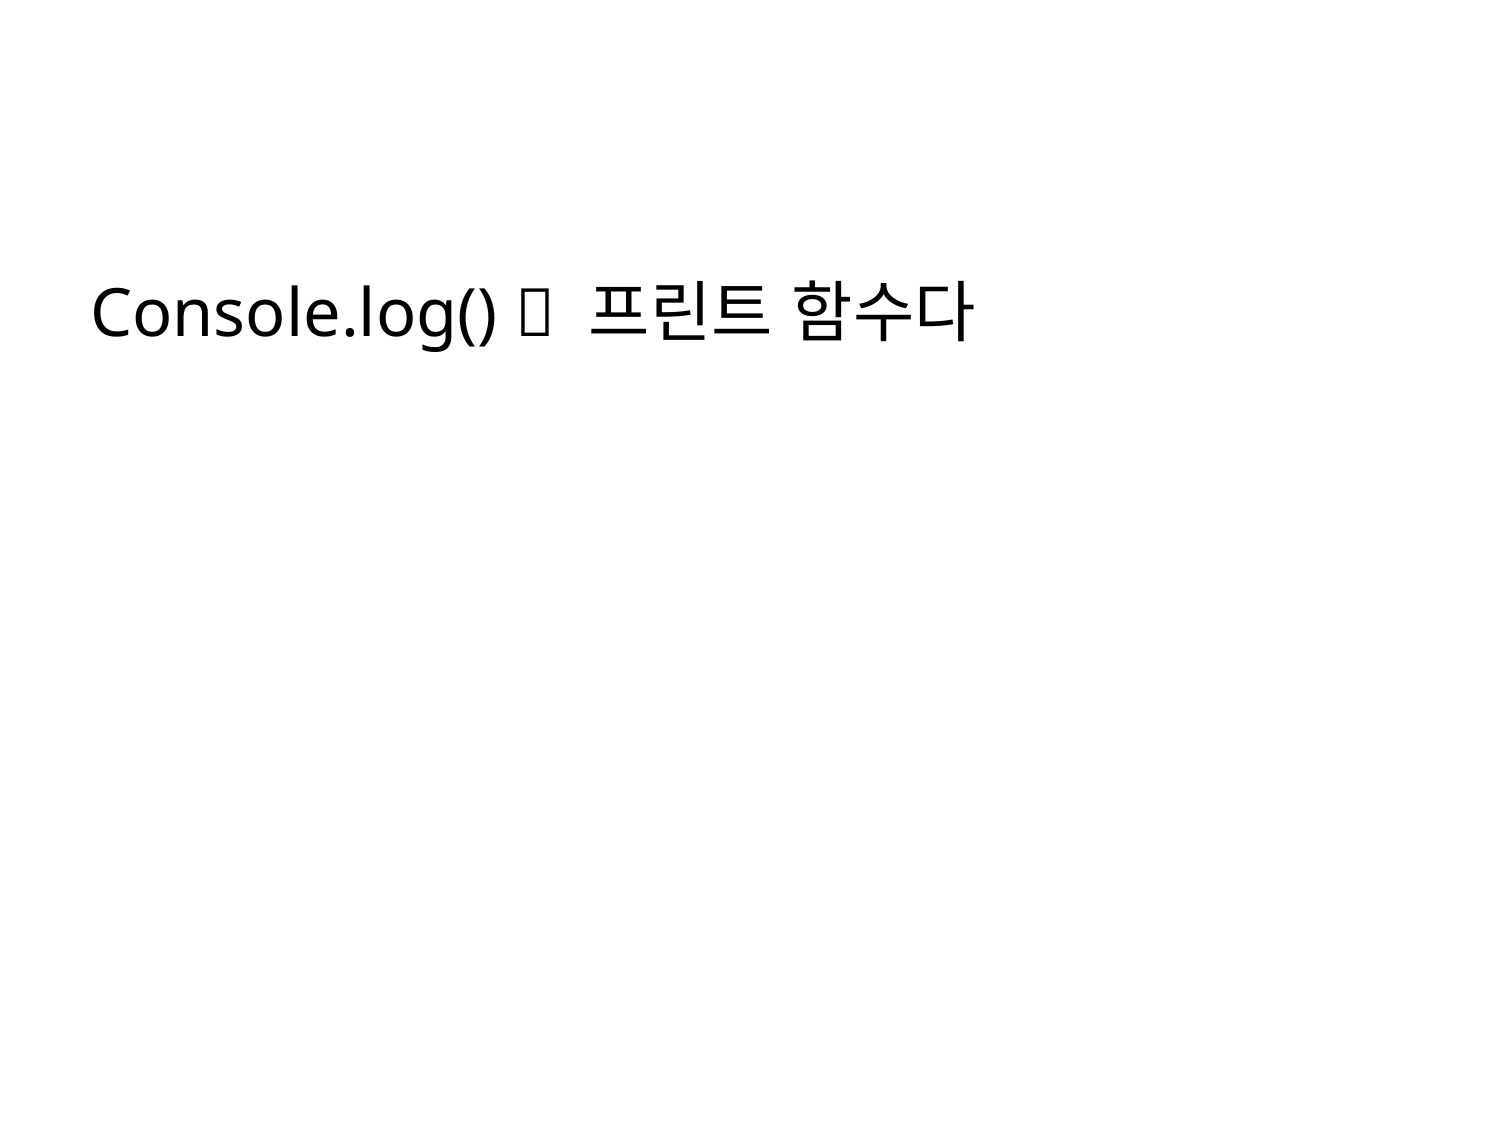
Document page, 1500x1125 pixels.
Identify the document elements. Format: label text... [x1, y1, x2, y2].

list Console.log()  프린트 함수다 [75, 262, 1425, 1005]
